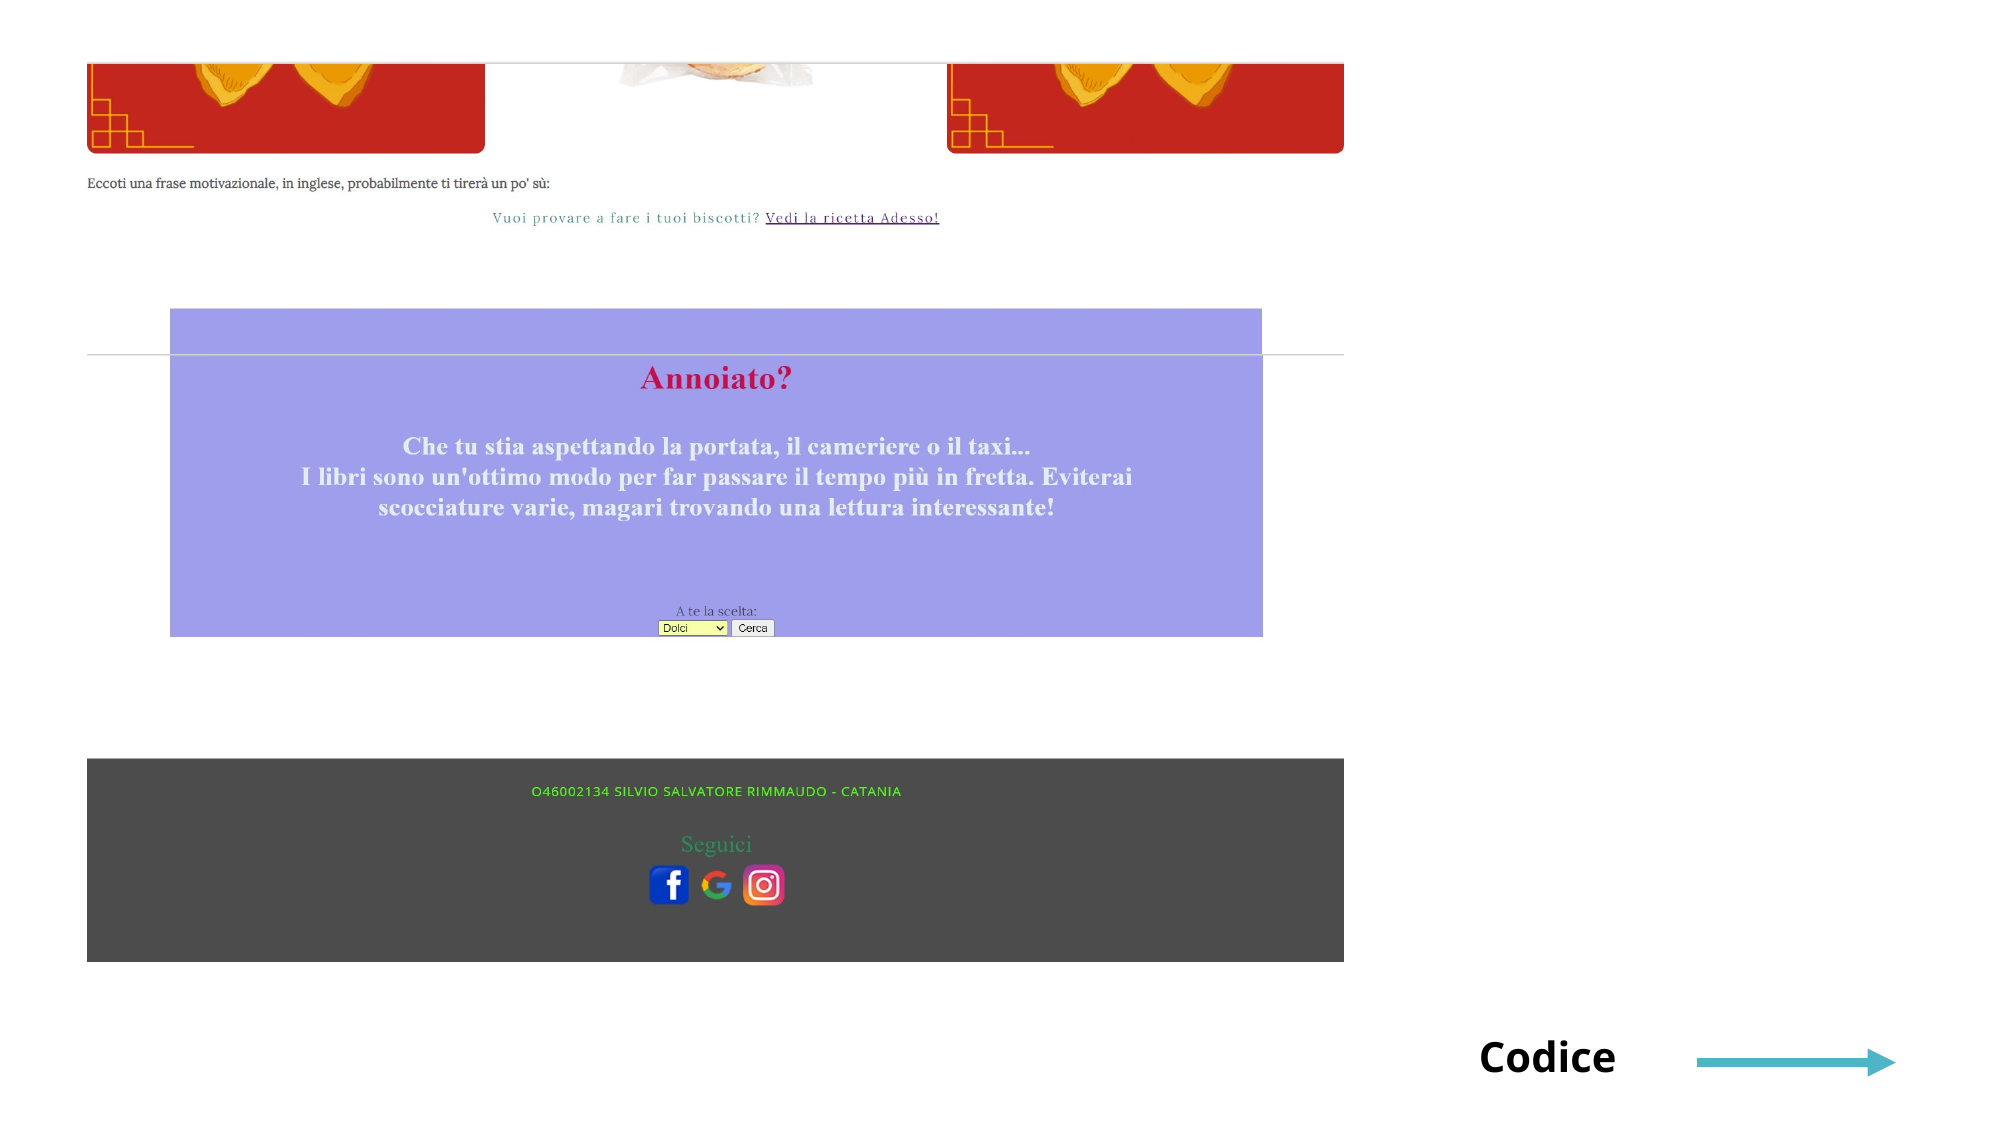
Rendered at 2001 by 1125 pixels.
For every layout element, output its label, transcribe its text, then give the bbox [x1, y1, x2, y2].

text_box Codice [1464, 1023, 1673, 1089]
picture [87, 61, 1344, 963]
